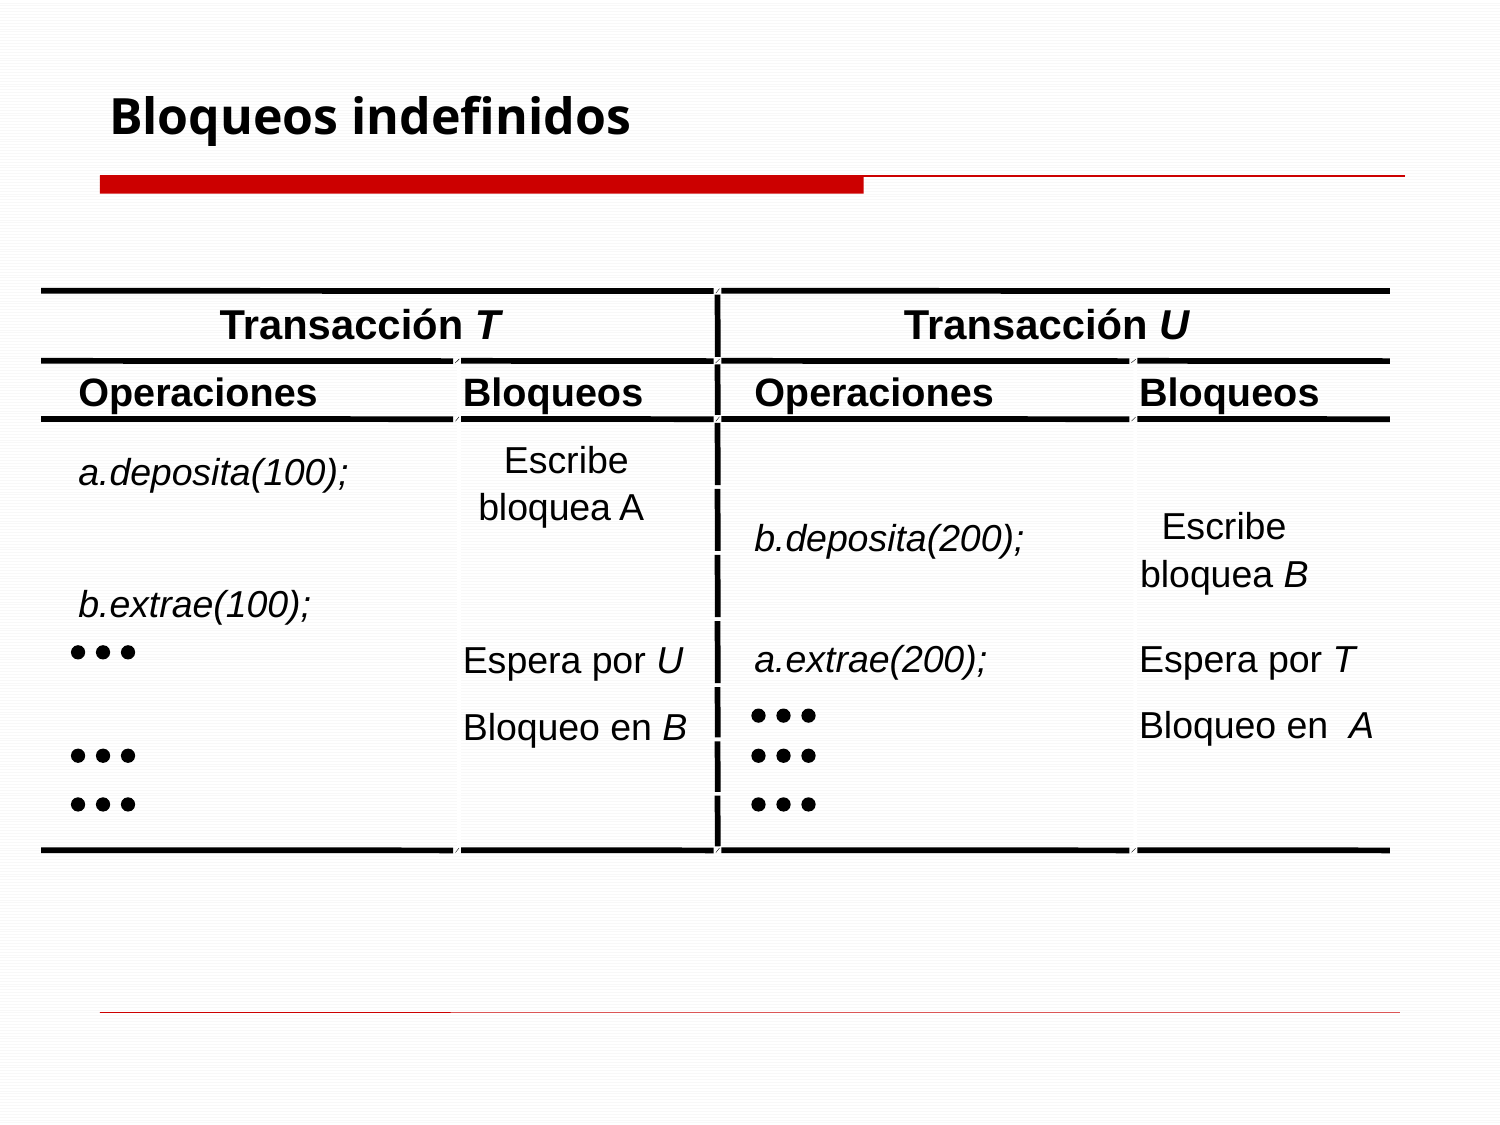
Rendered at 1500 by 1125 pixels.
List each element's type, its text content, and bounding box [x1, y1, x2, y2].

title Bloqueos indefinidos [93, 23, 1407, 153]
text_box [40, 290, 1391, 851]
